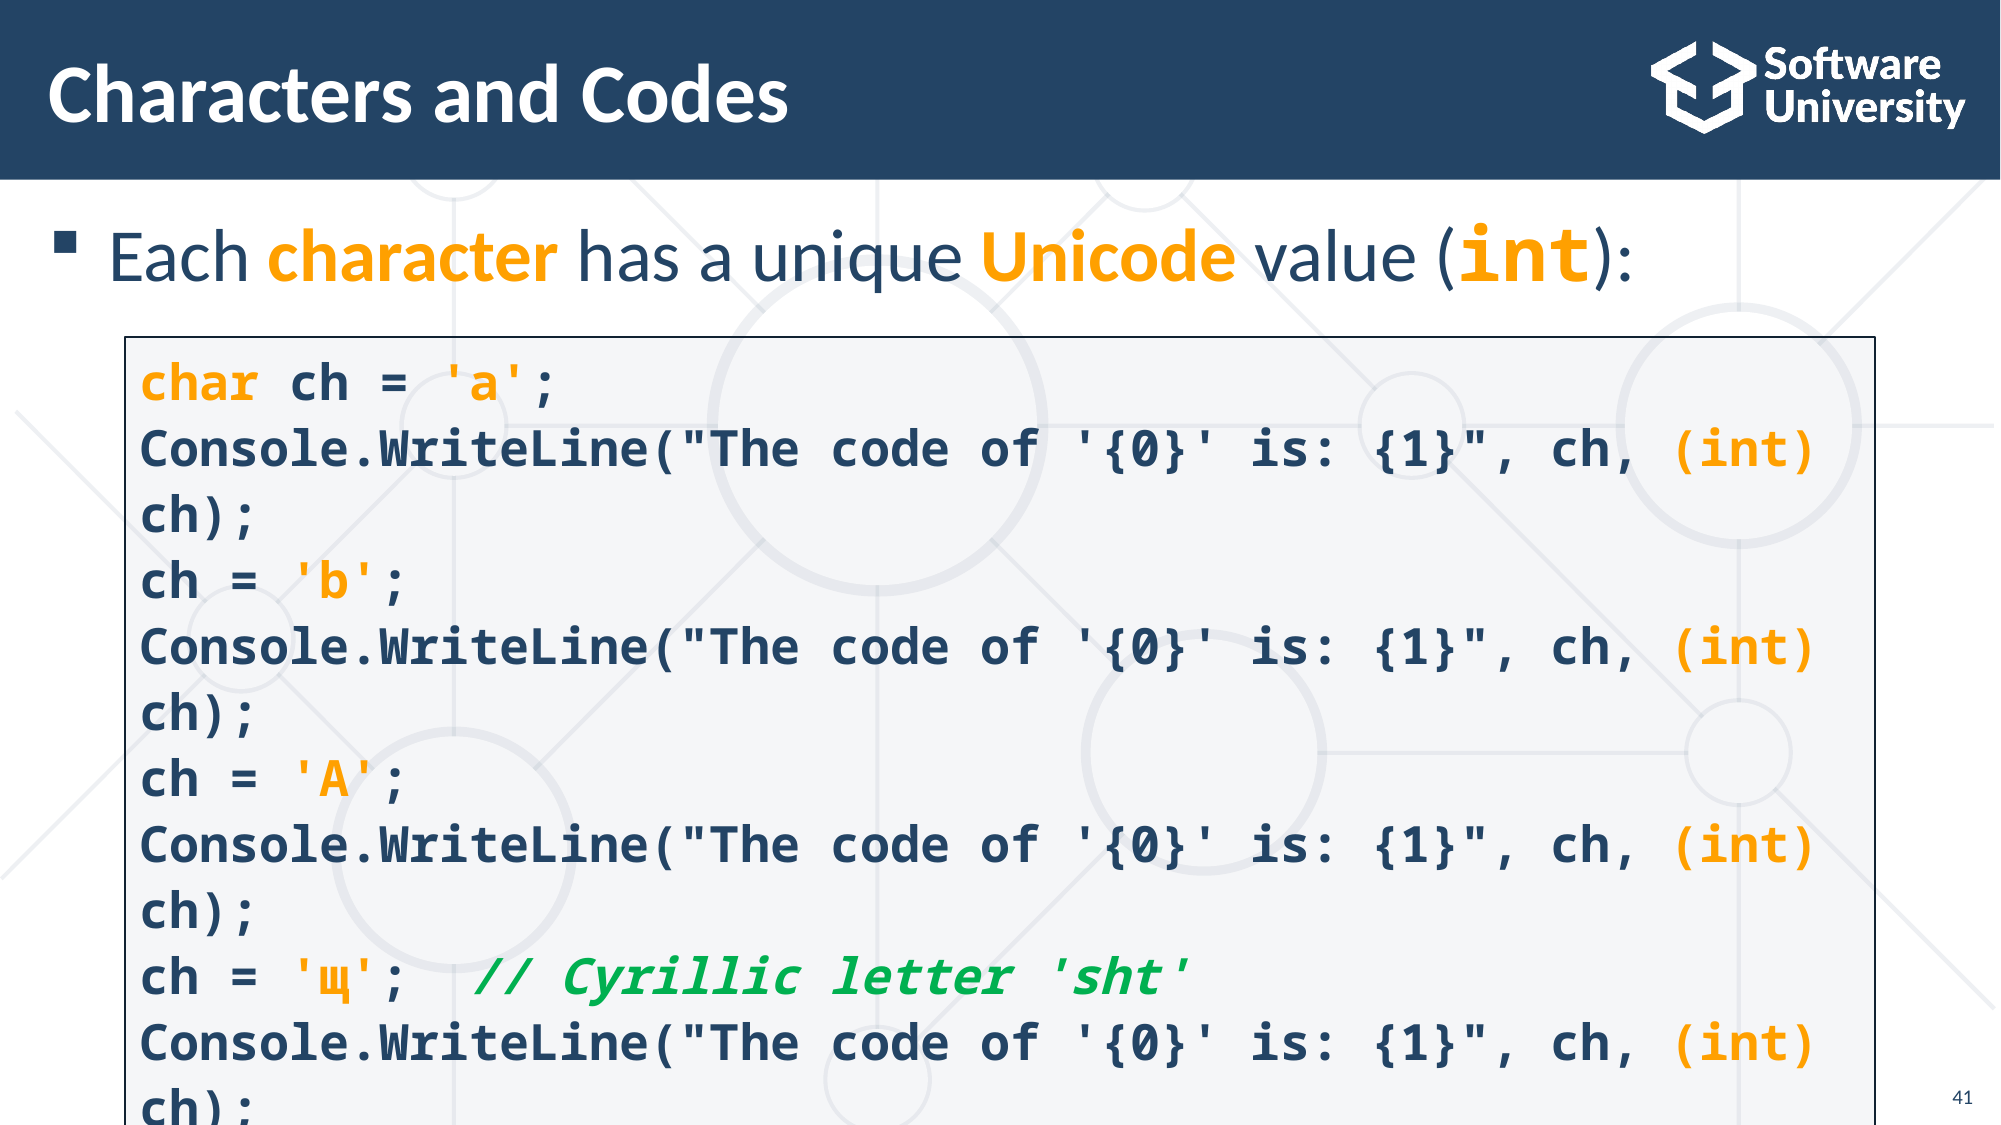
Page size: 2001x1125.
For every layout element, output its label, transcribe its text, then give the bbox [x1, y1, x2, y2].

slide_number 41 [1927, 1067, 1989, 1117]
picture [1651, 41, 1966, 134]
list Each character has a unique Unicode value (int): [31, 196, 1970, 1104]
title Characters and Codes [31, 16, 1625, 162]
text_box char ch = 'a'; Console.WriteLine("The code of '{0}' is: {1}", ch, (int) ch); ch = 'b'; Console.WriteLine("The code of '{0}' is: {1}", ch, (int) ch); ch = 'A'; Console.WriteLine("The code of '{0}' is: {1}", ch, (int) ch); ch = 'щ'; // Cyrillic letter 'sht' Console.WriteLine("The code of '{0}' is: {1}", ch, (int) ch); [125, 337, 1875, 1125]
